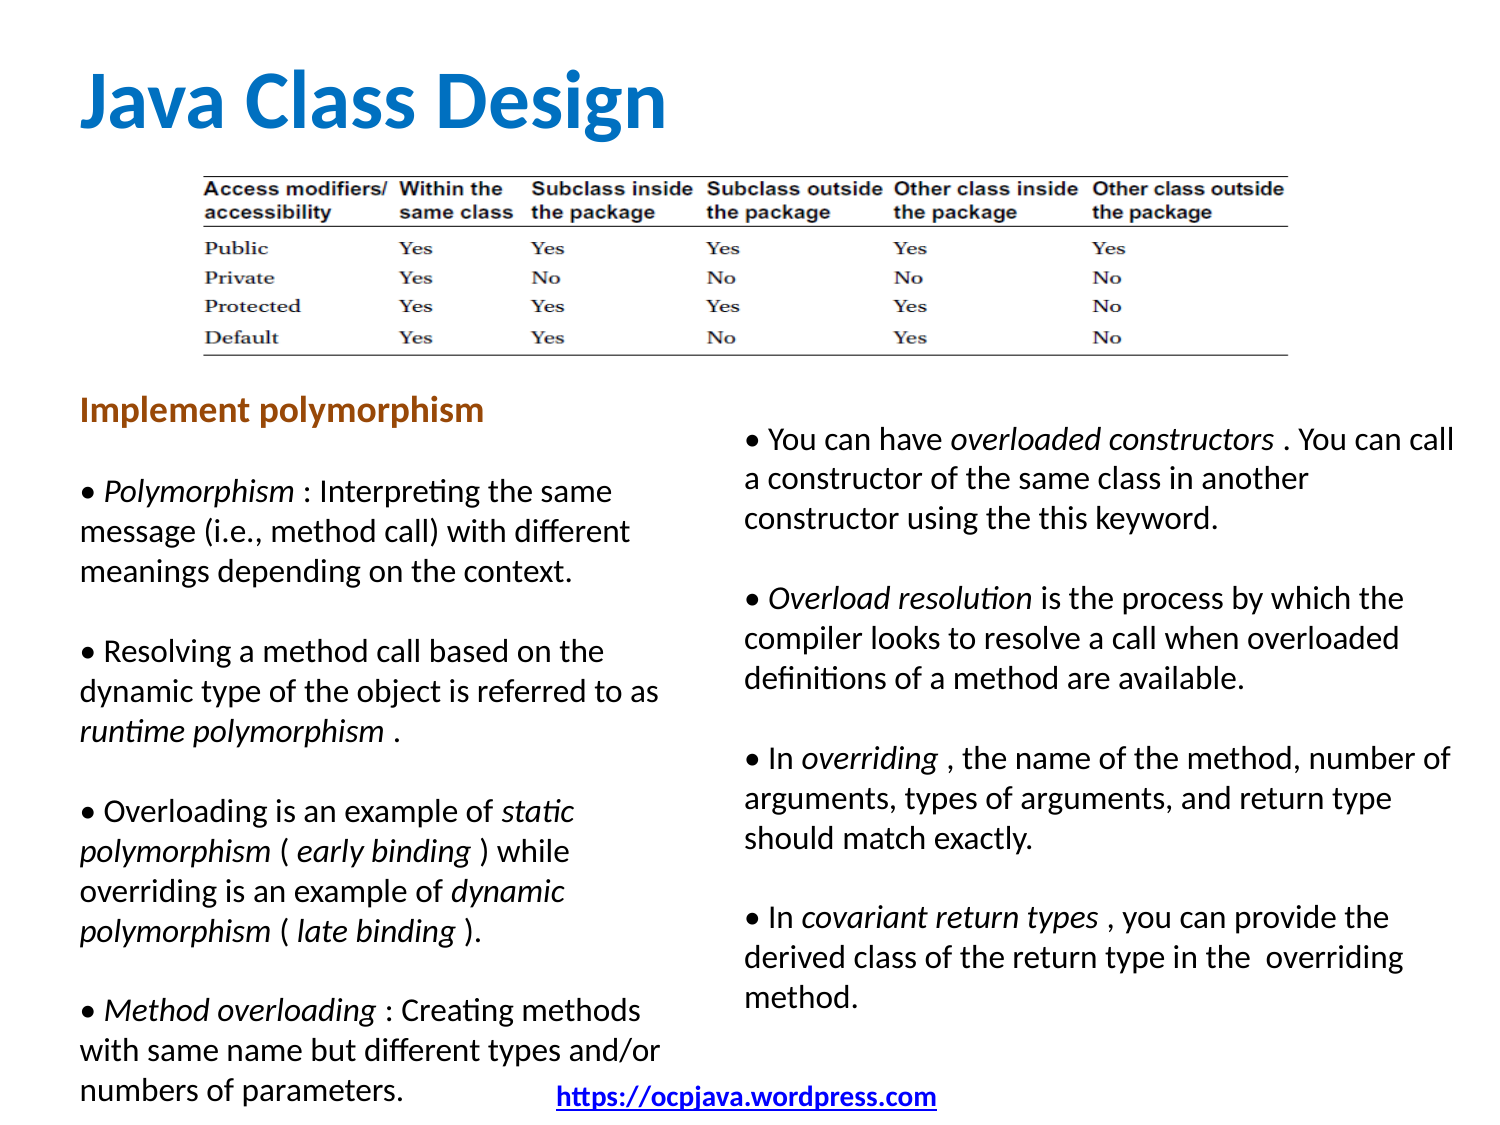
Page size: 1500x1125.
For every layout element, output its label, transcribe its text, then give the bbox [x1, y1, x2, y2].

text_box • You can have overloaded constructors . You can call a constructor of the same class in another constructor using the this keyword. • Overload resolution is the process by which the compiler looks to resolve a call when overloaded definitions of a method are available. • In overriding , the name of the method, number of arguments, types of arguments, and return type should match exactly. • In covariant return types , you can provide the derived class of the return type in the overriding method. [729, 409, 1483, 1063]
picture [194, 169, 1318, 378]
text_box Implement polymorphism • Polymorphism : Interpreting the same message (i.e., method call) with different meanings depending on the context. • Resolving a method call based on the dynamic type of the object is referred to as runtime polymorphism . • Overloading is an example of static polymorphism ( early binding ) while overriding is an example of dynamic polymorphism ( late binding ). • Method overloading : Creating methods with same name but different types and/or numbers of parameters. [64, 377, 715, 1116]
title Java Class Design [64, 18, 1415, 173]
